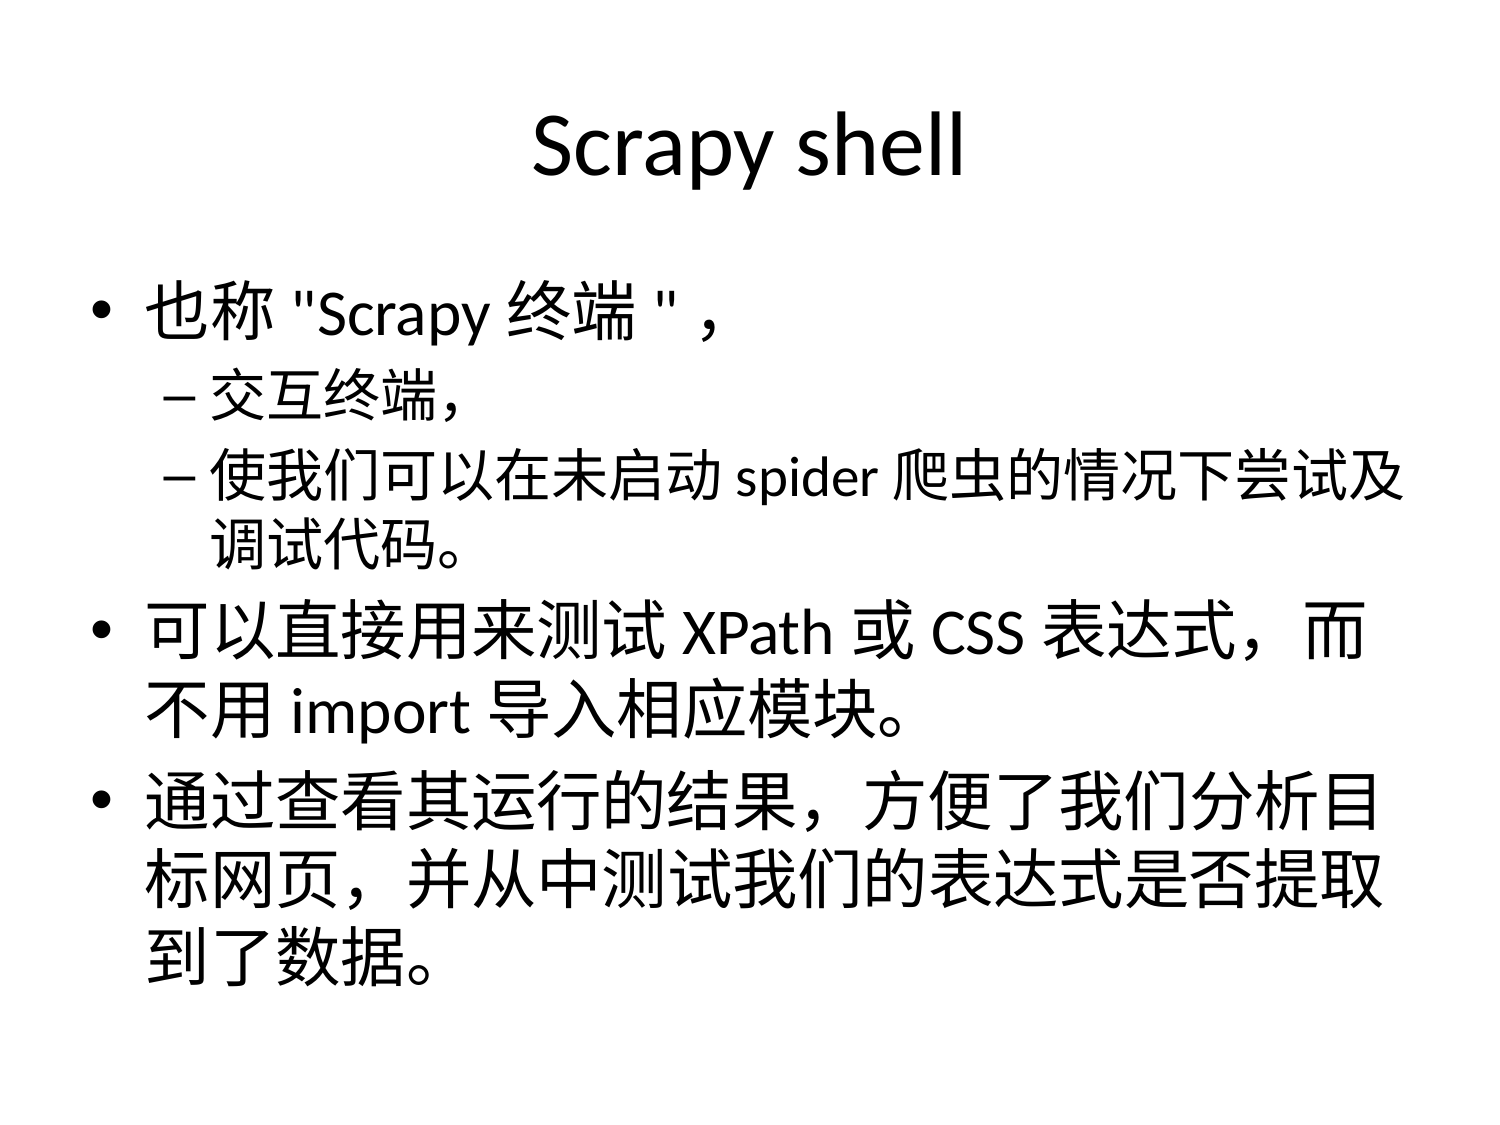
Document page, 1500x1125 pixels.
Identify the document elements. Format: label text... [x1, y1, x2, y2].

list 也称"Scrapy终端"， 交互终端， 使我们可以在未启动spider爬虫的情况下尝试及调试代码。 可以直接用来测试XPath或CSS表达式，而不用import导入相应模块。 通过查看其运行的结果，方便了我们分析目标网页，并从中测试我们的表达式是否提取到了数据。 [75, 262, 1425, 1005]
title Scrapy shell [75, 45, 1425, 233]
